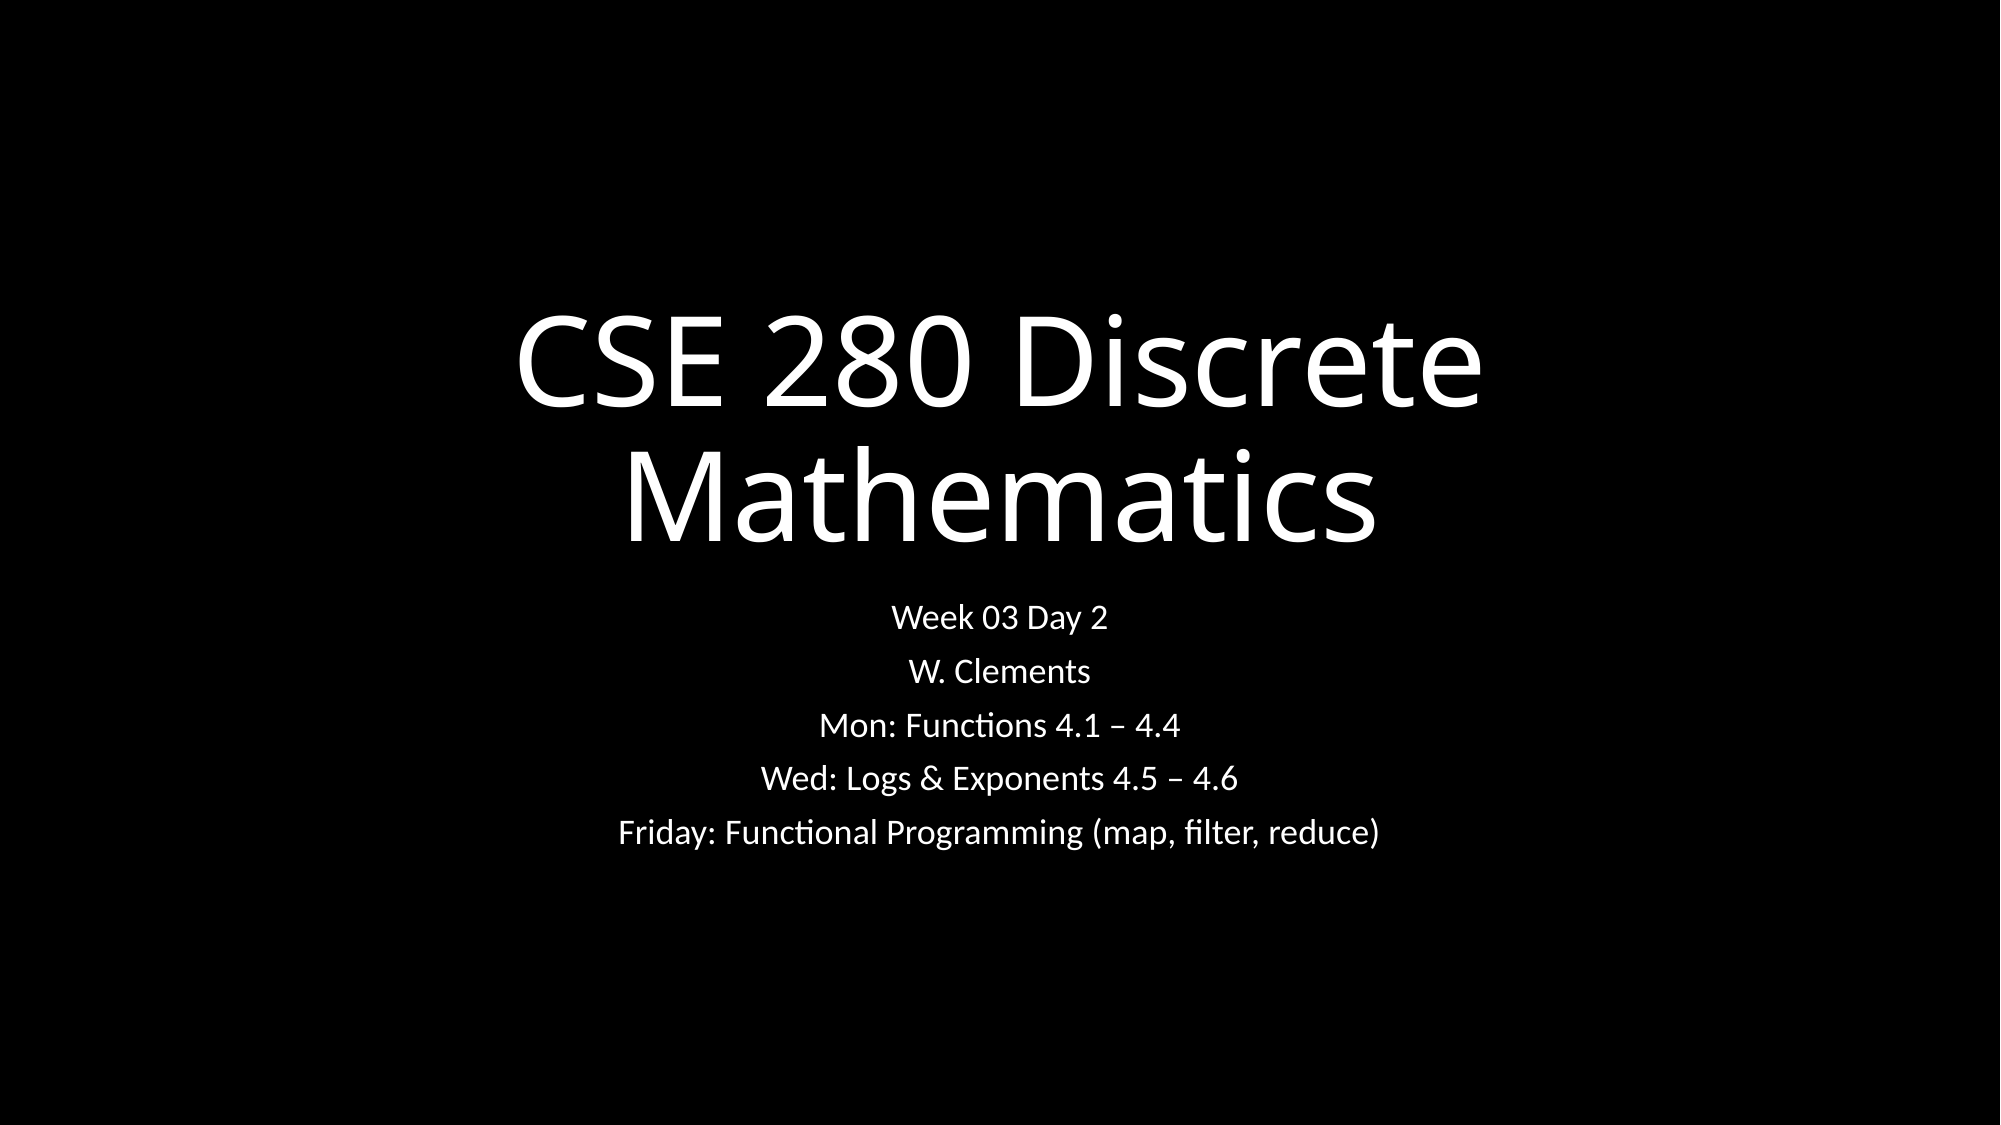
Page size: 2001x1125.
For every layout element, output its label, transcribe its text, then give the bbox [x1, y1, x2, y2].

subtitle Week 03 Day 2 W. Clements Mon: Functions 4.1 – 4.4 Wed: Logs & Exponents 4.5 – 4.6 Friday: Functional Programming (map, filter, reduce) [249, 590, 1750, 863]
title CSE 280 Discrete Mathematics [249, 184, 1750, 576]
